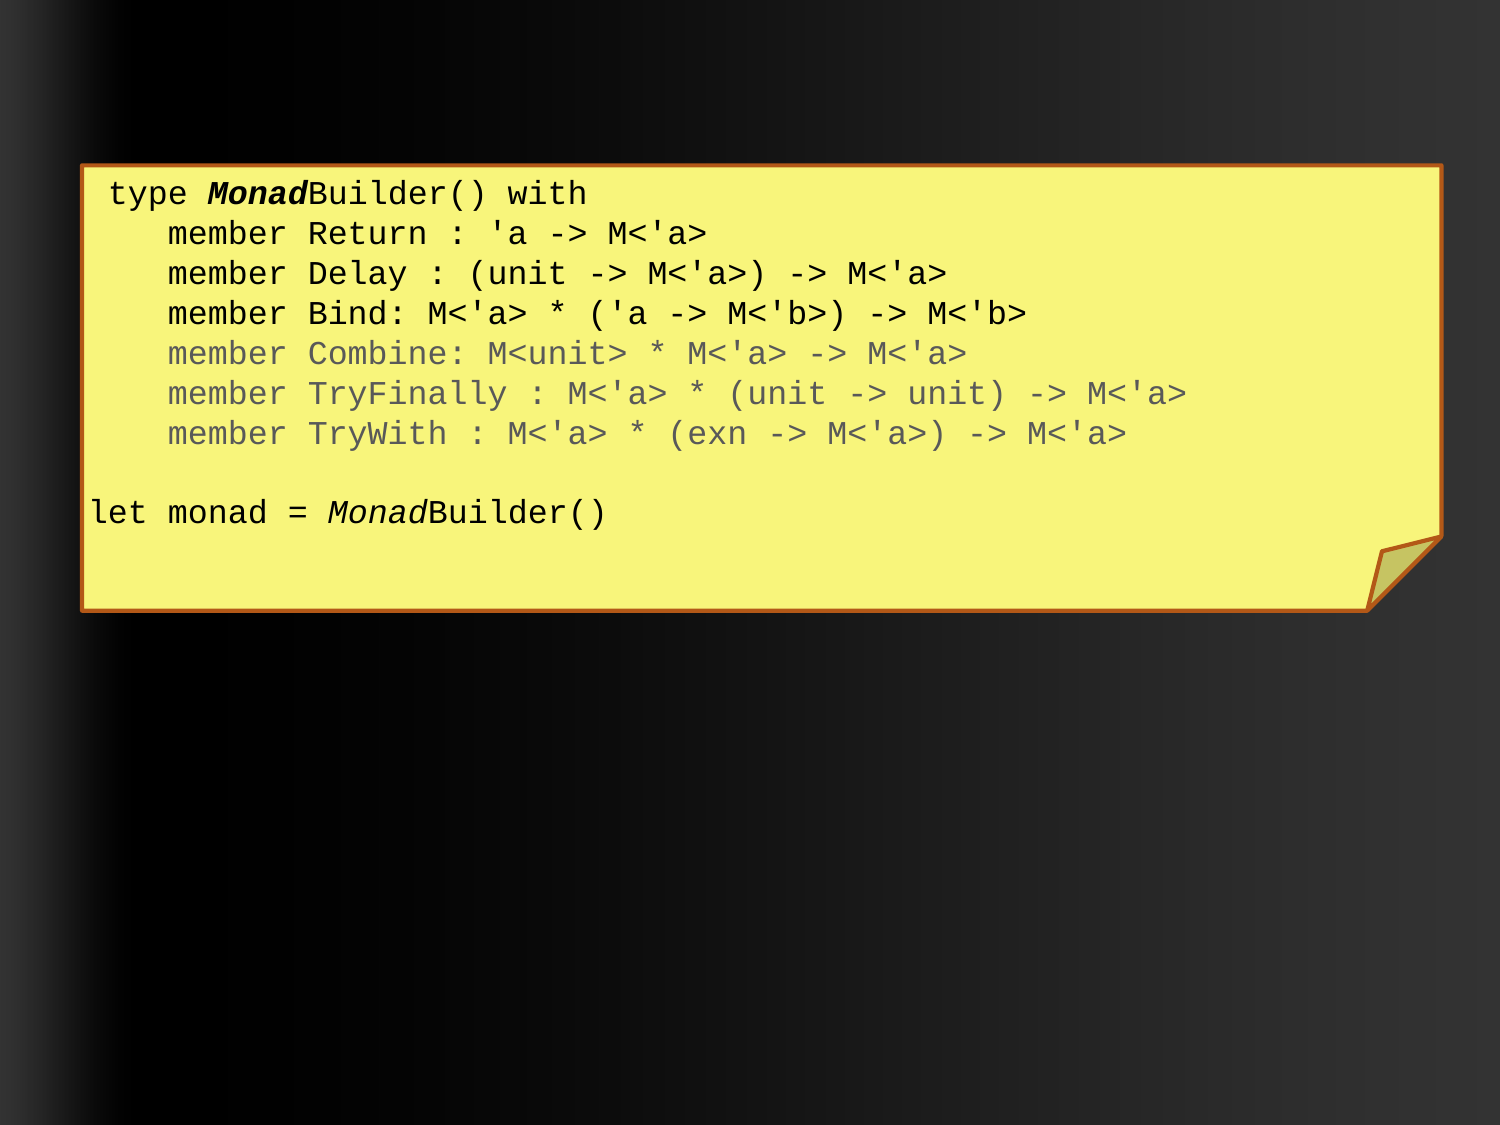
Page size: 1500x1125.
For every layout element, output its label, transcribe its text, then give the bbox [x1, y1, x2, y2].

text_box type MonadBuilder() with member Return : 'a -> M<'a> member Delay : (unit -> M<'a>) -> M<'a> member Bind: M<'a> * ('a -> M<'b>) -> M<'b> member Combine: M<unit> * M<'a> -> M<'a> member TryFinally : M<'a> * (unit -> unit) -> M<'a> member TryWith : M<'a> * (exn -> M<'a>) -> M<'a> let monad = MonadBuilder() [79, 163, 1444, 613]
picture [0, 0, 1500, 1125]
